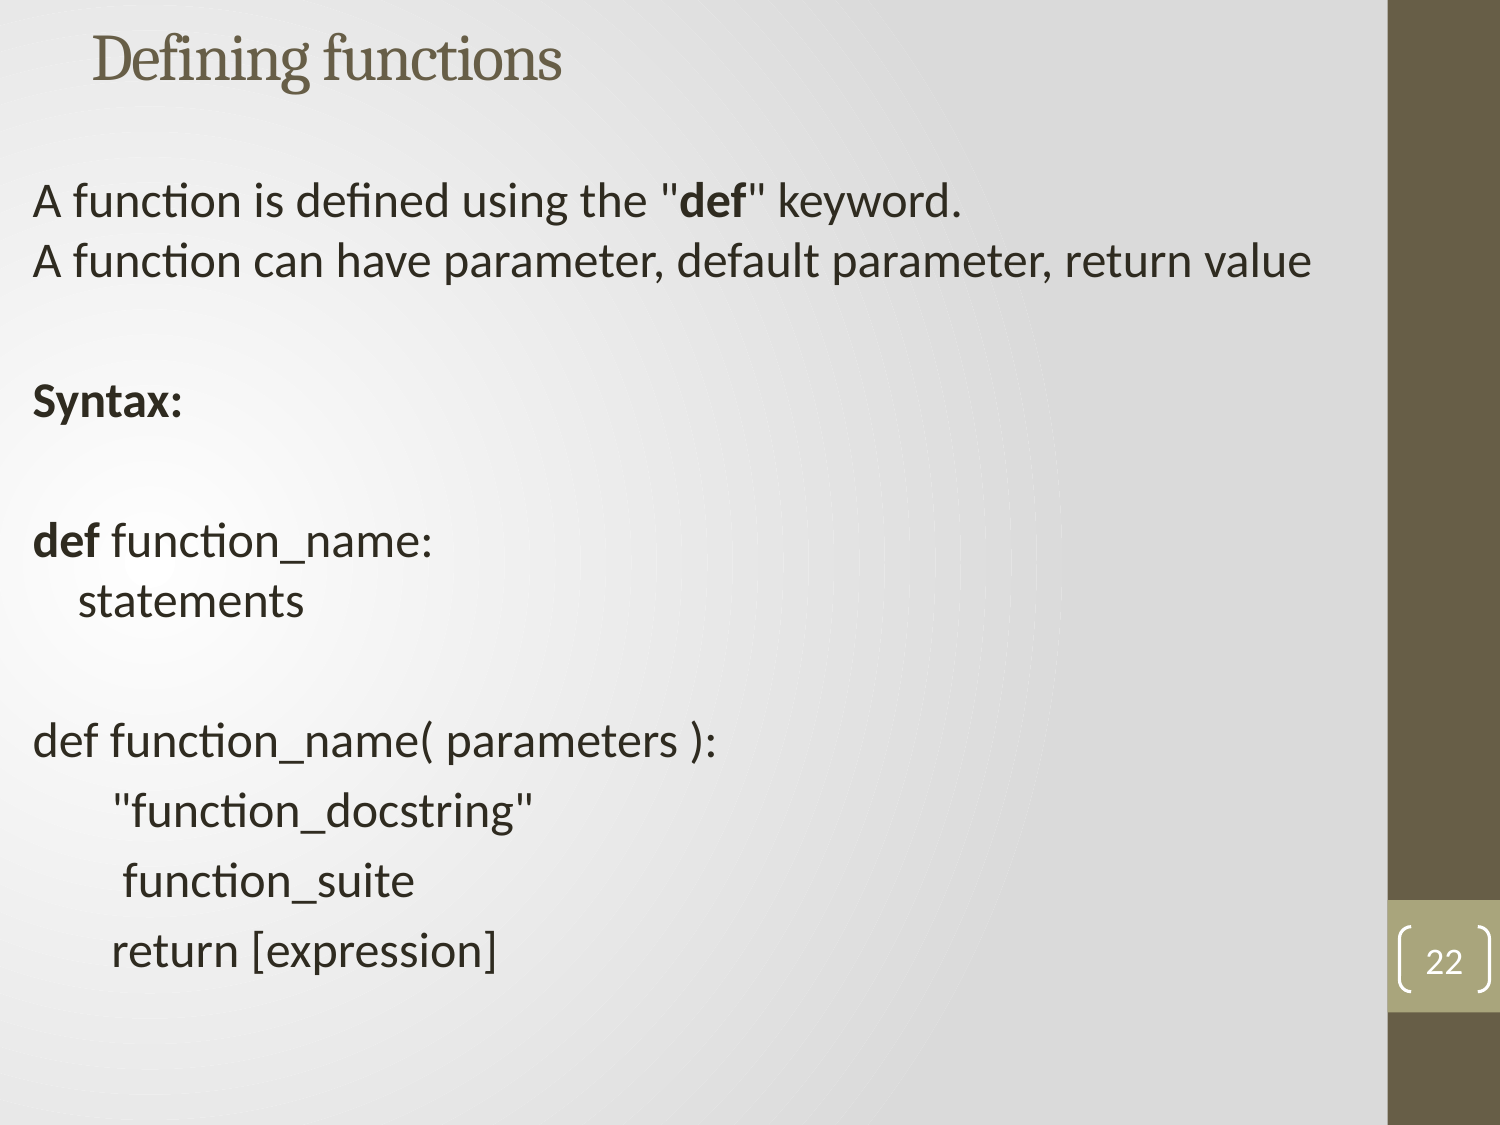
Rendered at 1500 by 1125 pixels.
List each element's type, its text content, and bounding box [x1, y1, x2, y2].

slide_number 22 [1397, 925, 1492, 994]
title Defining functions [76, 19, 1427, 88]
list A function is defined using the "def" keyword. A function can have parameter, default parameter, return value Syntax: def function_name: statements def function_name( parameters ): "function_docstring" function_suite return [expression] [17, 90, 1471, 1106]
